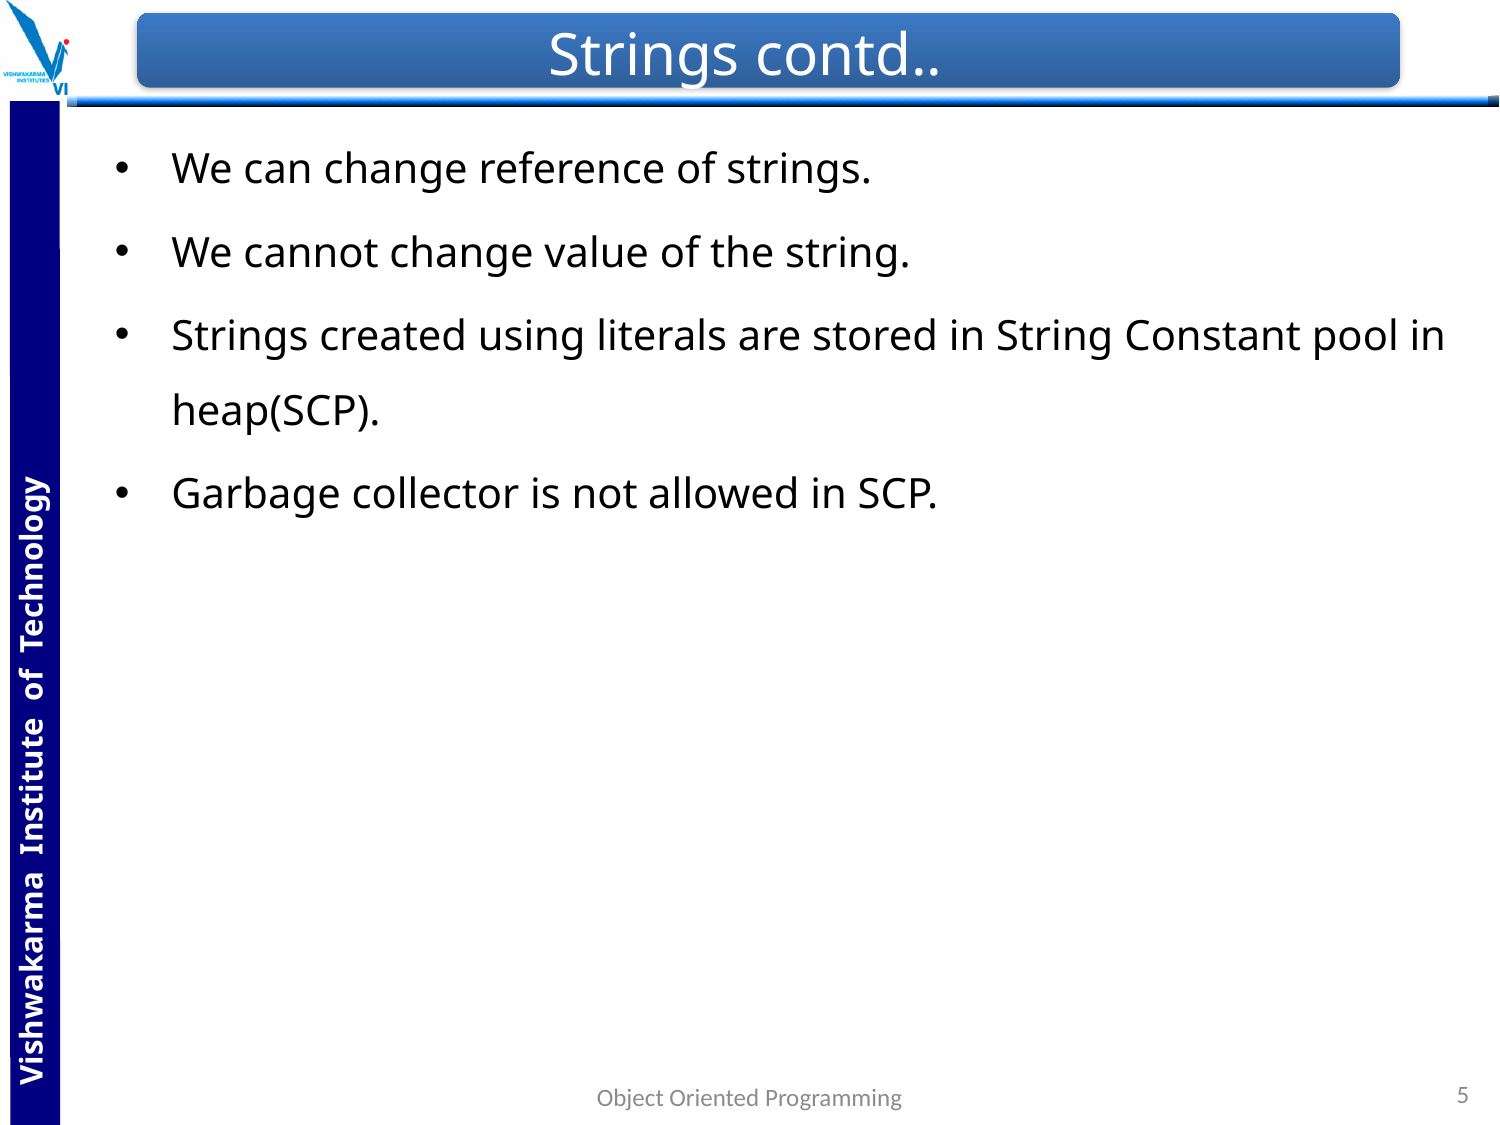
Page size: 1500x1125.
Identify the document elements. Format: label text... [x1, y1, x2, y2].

picture [67, 95, 1499, 107]
list We can change reference of strings. We cannot change value of the string. Strings created using literals are stored in String Constant pool in heap(SCP). Garbage collector is not allowed in SCP. [99, 109, 1471, 1051]
footer Object Oriented Programming [512, 1074, 988, 1118]
title Strings contd.. [270, 0, 1221, 106]
slide_number 5 [1140, 1072, 1491, 1116]
